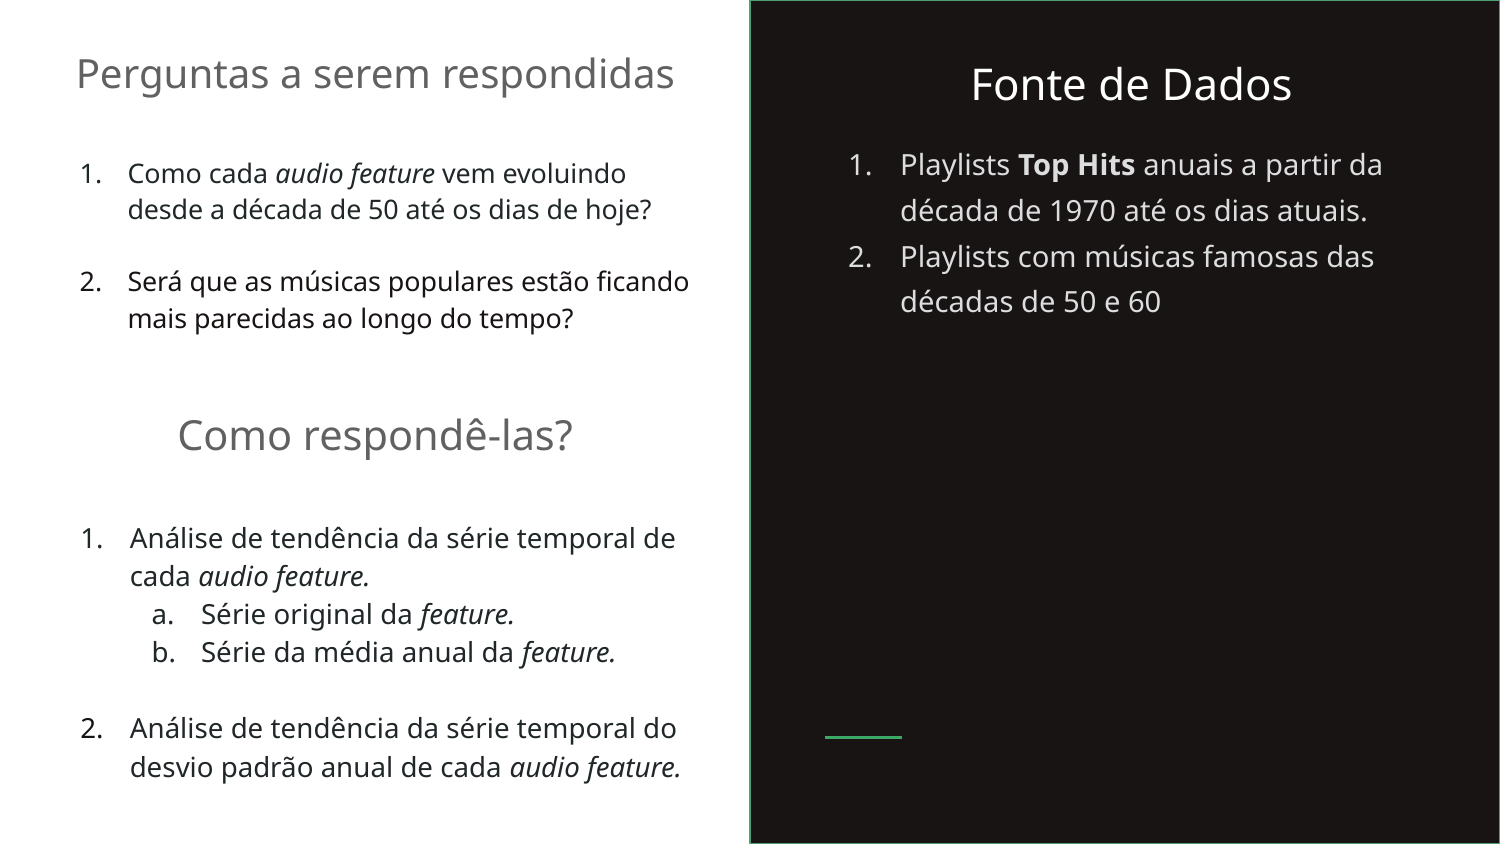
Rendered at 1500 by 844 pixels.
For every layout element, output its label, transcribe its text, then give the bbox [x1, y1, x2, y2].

list Fonte de Dados Playlists Top Hits anuais a partir da década de 1970 até os dias atuais. Playlists com músicas famosas das décadas de 50 e 60 [810, 30, 1453, 739]
text_box [750, 0, 1500, 844]
subtitle Perguntas a serem respondidas Como cada audio feature vem evoluindo desde a década de 50 até os dias de hoje? Será que as músicas populares estão ficando mais parecidas ao longo do tempo? [43, 30, 708, 356]
subtitle Como respondê-las? Análise de tendência da série temporal de cada audio feature. Série original da feature. Série da média anual da feature. Análise de tendência da série temporal do desvio padrão anual de cada audio feature. [43, 391, 708, 807]
